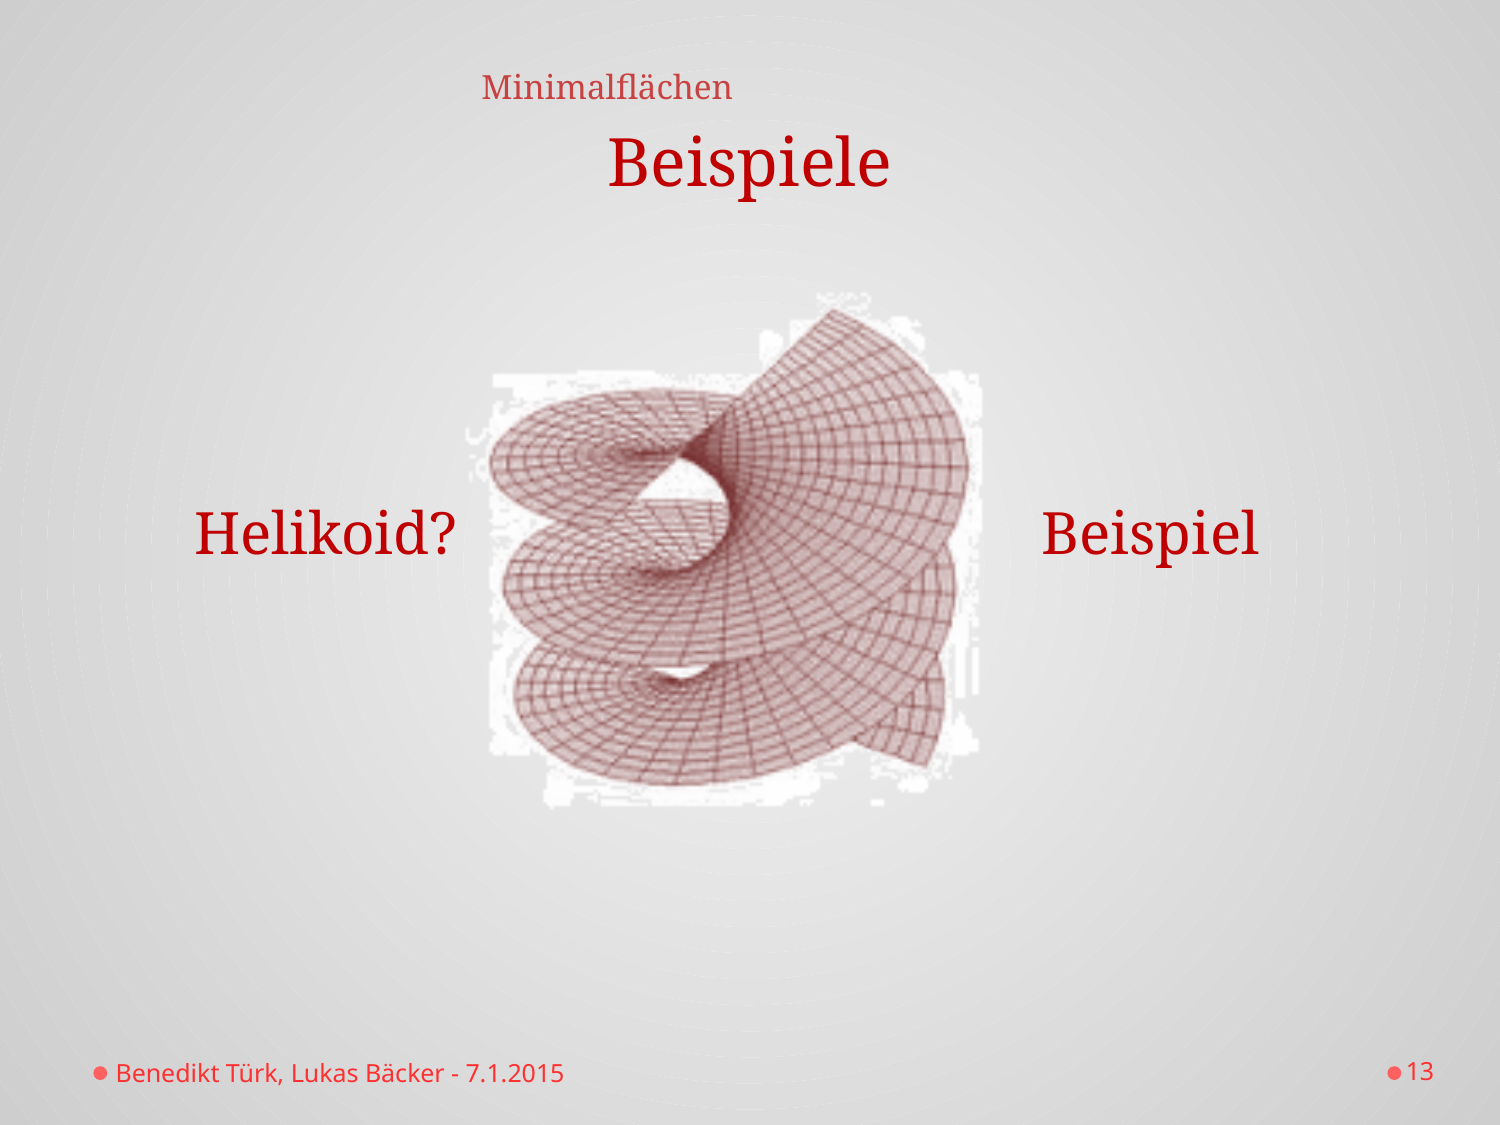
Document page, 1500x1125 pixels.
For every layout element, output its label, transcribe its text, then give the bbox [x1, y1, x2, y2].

slide_number 13 [1401, 1042, 1494, 1103]
text_box Beispiel [1038, 488, 1275, 574]
text_box Beispiele [592, 112, 908, 207]
picture [439, 266, 1034, 841]
text_box Helikoid? [179, 488, 434, 574]
footer Benedikt Türk, Lukas Bäcker - 7.1.2015 [108, 1042, 632, 1103]
text_box Klassen von Flächen - Minimalflächen [466, 30, 1093, 114]
